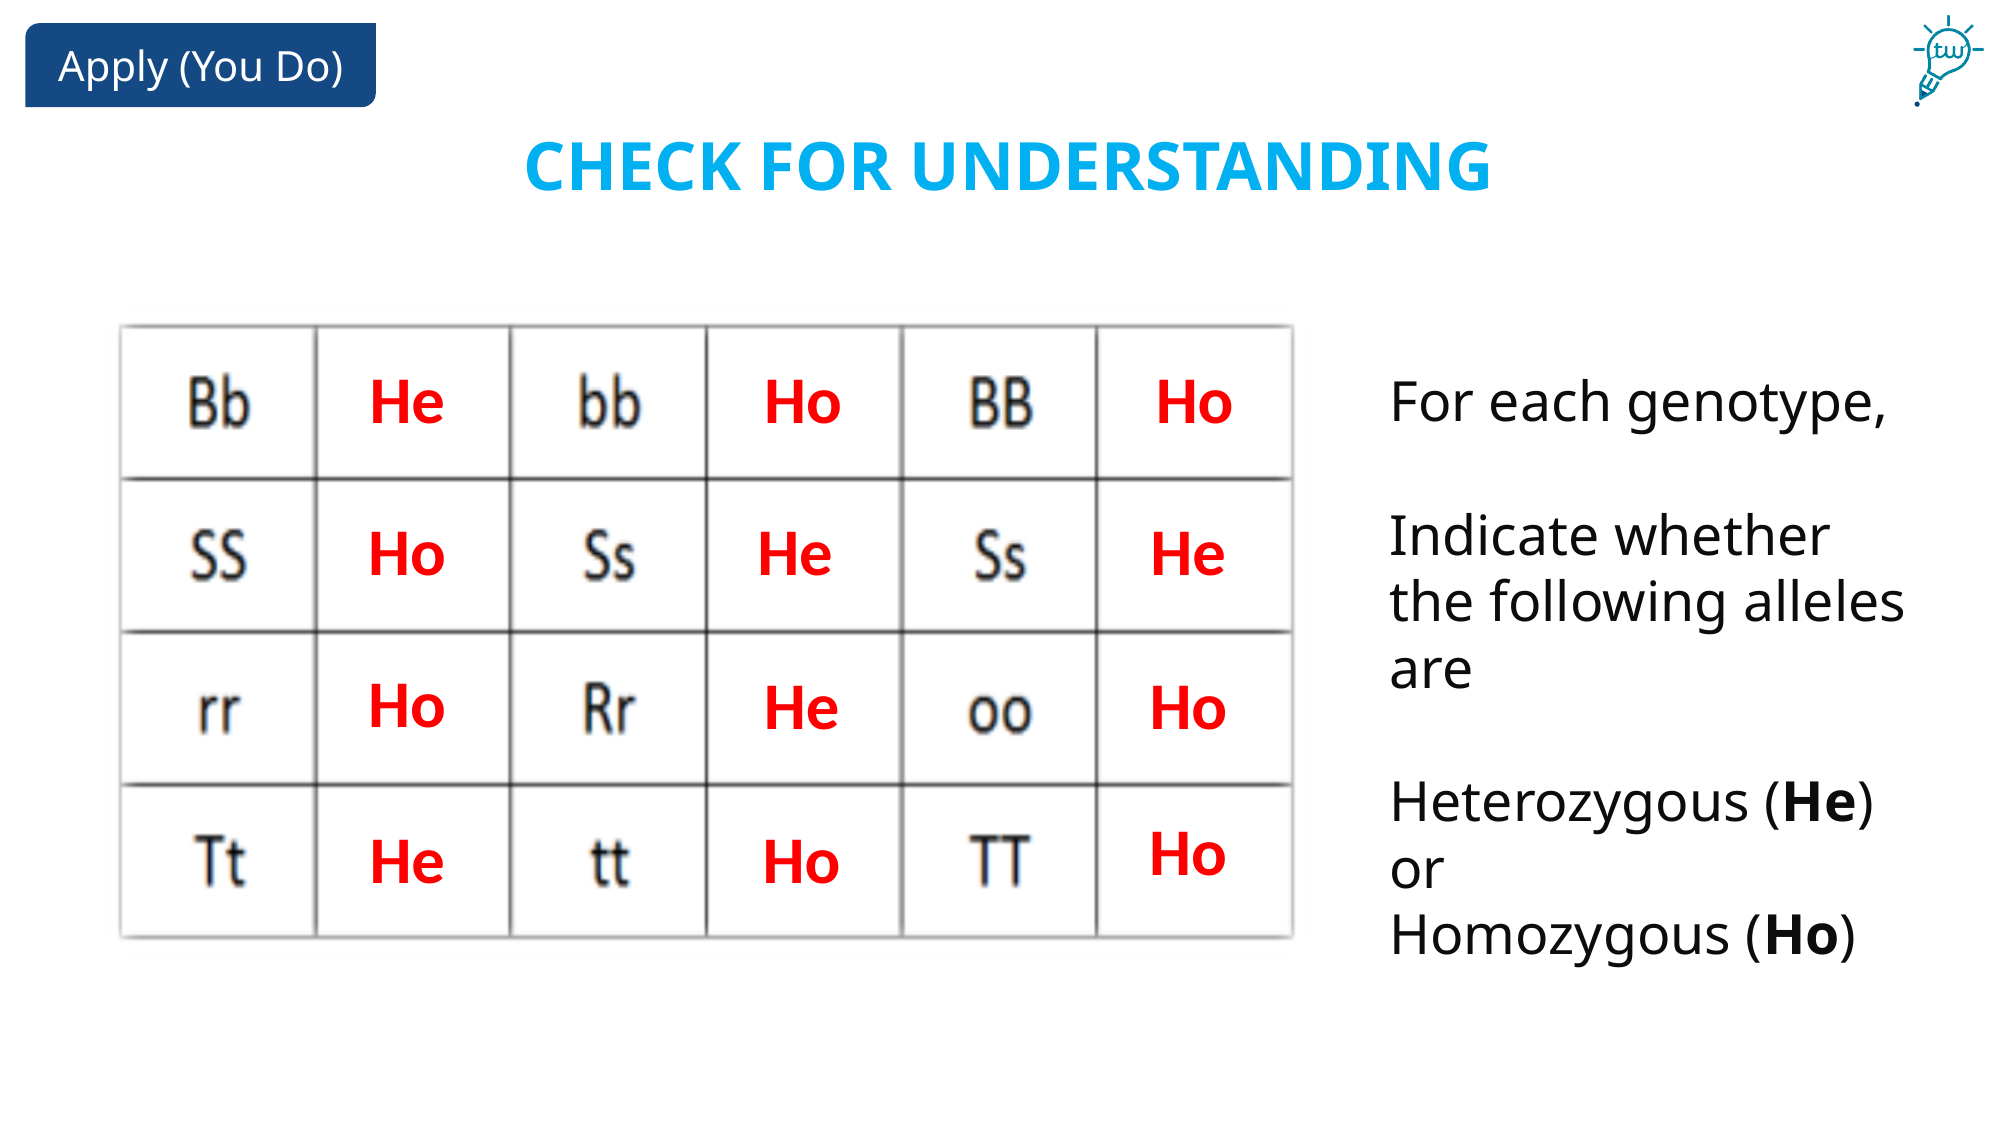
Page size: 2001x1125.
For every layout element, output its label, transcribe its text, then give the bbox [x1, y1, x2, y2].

list CHECK FOR UNDERSTANDING [25, 125, 1969, 1095]
picture [1910, 11, 1986, 109]
picture [107, 308, 1307, 954]
text_box For each genotype, Indicate whether the following alleles are Heterozygous (He) or Homozygous (Ho) [1374, 358, 1930, 974]
